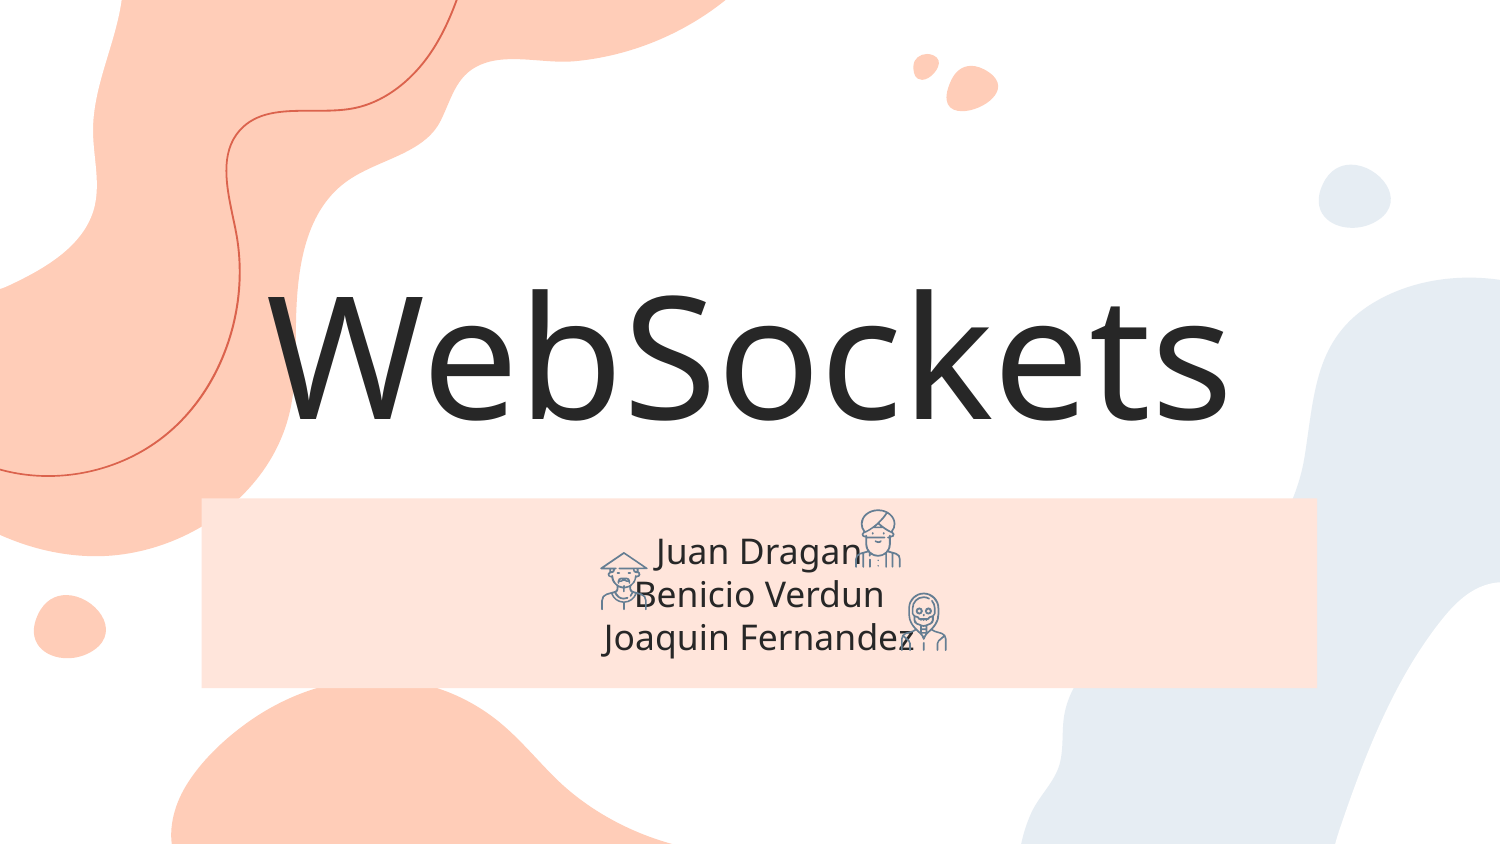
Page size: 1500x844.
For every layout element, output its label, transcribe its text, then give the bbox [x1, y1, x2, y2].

title WebSockets [233, 252, 1267, 470]
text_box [854, 509, 902, 568]
subtitle Juan Dragan Benicio Verdun Joaquin Fernandez [201, 498, 1318, 689]
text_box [900, 592, 947, 652]
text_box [599, 551, 648, 611]
